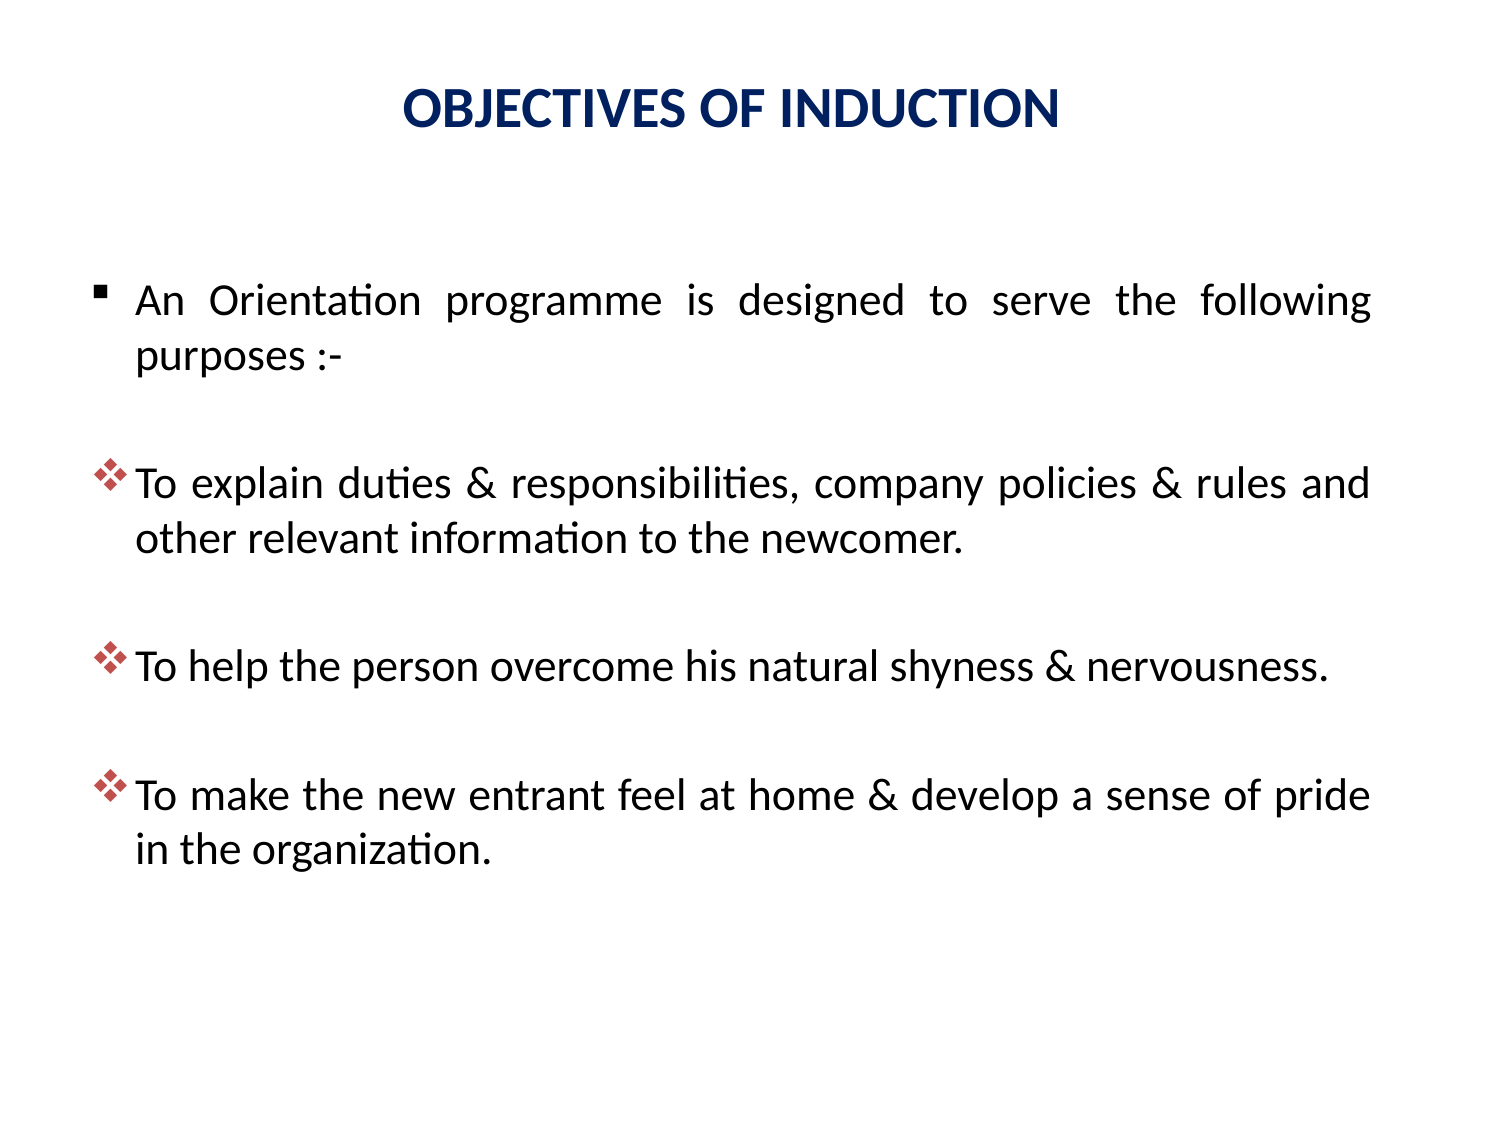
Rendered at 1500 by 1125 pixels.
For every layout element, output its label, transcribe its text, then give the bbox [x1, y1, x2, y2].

list An Orientation programme is designed to serve the following purposes :- To explain duties & responsibilities, company policies & rules and other relevant information to the newcomer. To help the person overcome his natural shyness & nervousness. To make the new entrant feel at home & develop a sense of pride in the organization. [75, 262, 1388, 1062]
title OBJECTIVES OF INDUCTION [75, 45, 1375, 163]
